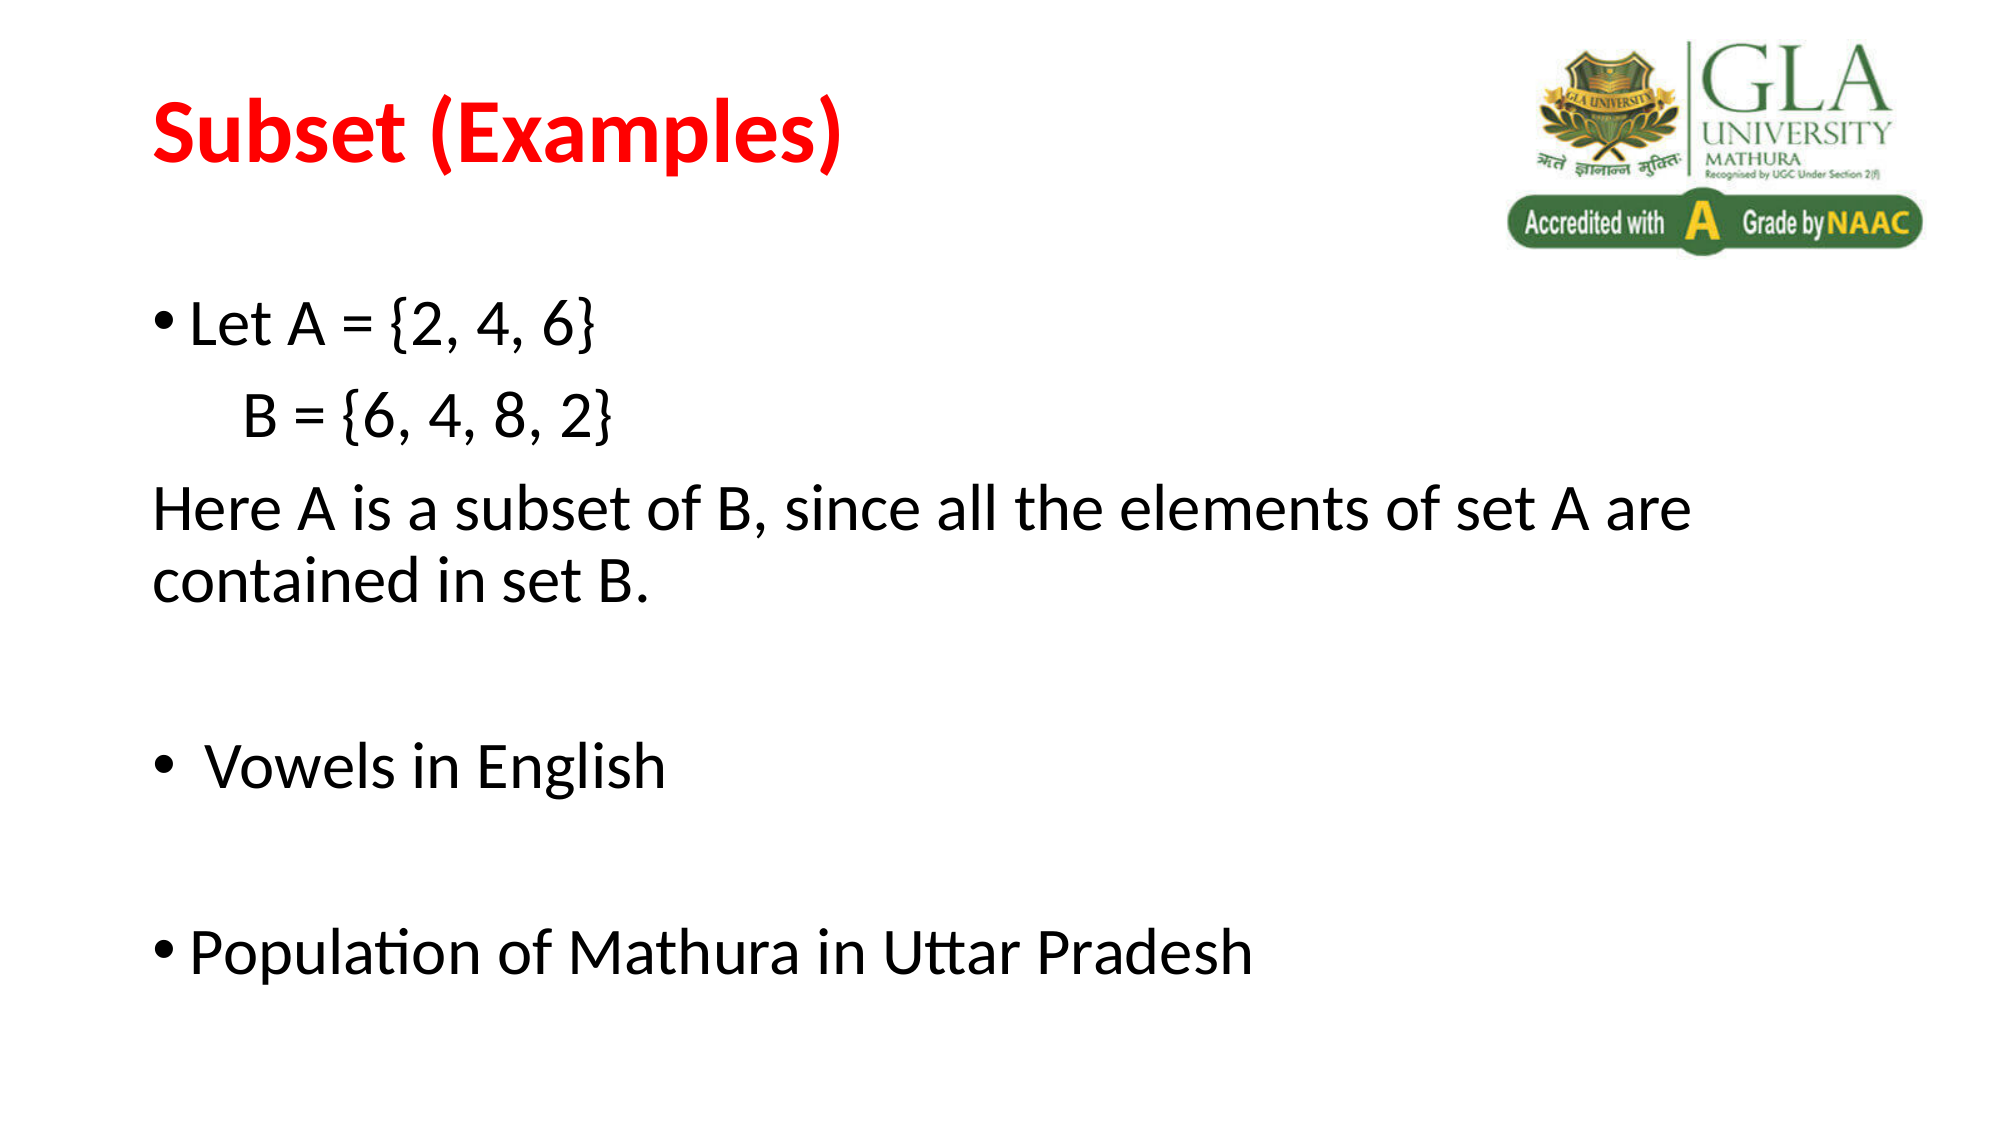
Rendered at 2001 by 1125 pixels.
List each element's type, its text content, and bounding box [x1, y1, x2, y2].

list Let A = {2, 4, 6} B = {6, 4, 8, 2} Here A is a subset of B, since all the elements of set A are contained in set B. Vowels in English Population of Mathura in Uttar Pradesh [137, 279, 1863, 1104]
title Subset (Examples) [137, 59, 1496, 206]
picture [1496, 39, 1933, 260]
